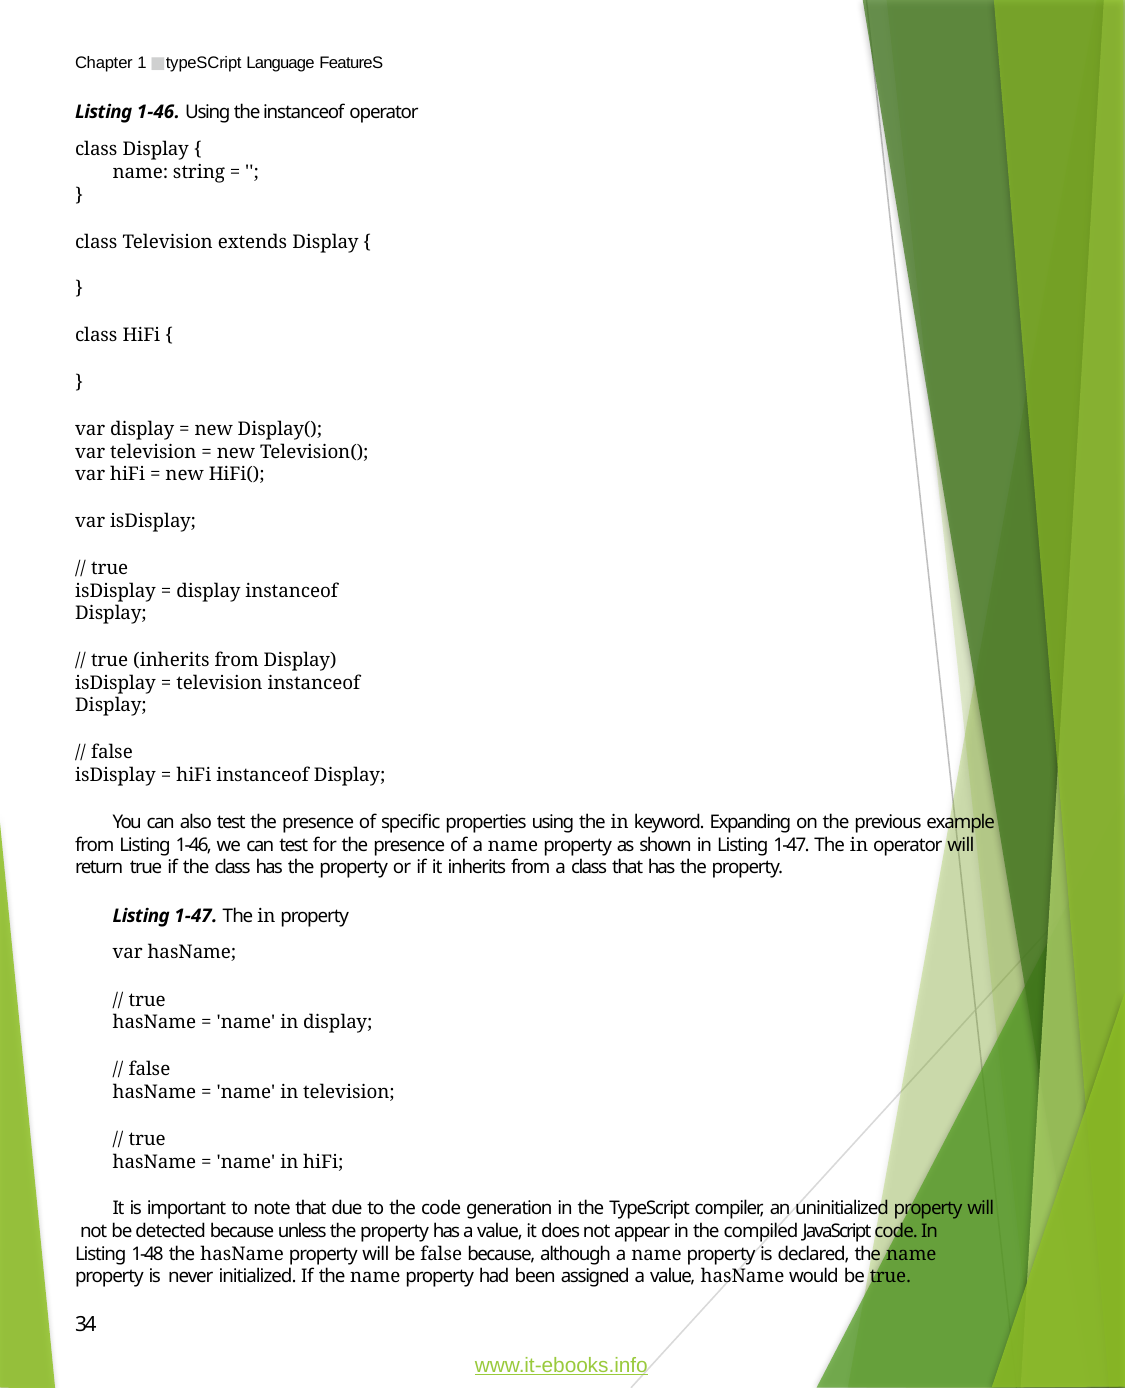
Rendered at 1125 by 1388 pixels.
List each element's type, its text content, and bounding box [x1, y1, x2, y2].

text_box 34 [72, 1311, 99, 1336]
text_box www.it-ebooks.info [472, 1351, 652, 1377]
text_box Chapter 1 ■ typeSCript Language FeatureS Listing 1-46. Using the instanceof operator class Display { name: string = ''; } class Television extends Display { } class HiFi { } var display = new Display(); var television = new Television(); var hiFi = new HiFi(); var isDisplay; // true isDisplay = display instanceof Display; // true (inherits from Display) isDisplay = television instanceof Display; // false isDisplay = hiFi instanceof Display; You can also test the presence of specific properties using the in keyword. Expanding on the previous example from Listing 1-46, we can test for the presence of a name property as shown in Listing 1-47. The in operator will return true if the class has the property or if it inherits from a class that has the property. Listing 1-47. The in property var hasName; // true hasName = 'name' in display; // false hasName = 'name' in television; // true hasName = 'name' in hiFi; It is important to note that due to the code generation in the TypeScript compiler, an uninitialized property will not be detected because unless the property has a value, it does not appear in the compiled JavaScript code. In Listing 1-48 the hasName property will be false because, although a name property is declared, the name property is never initialized. If the name property had been assigned a value, hasName would be true. [72, 49, 1005, 1287]
